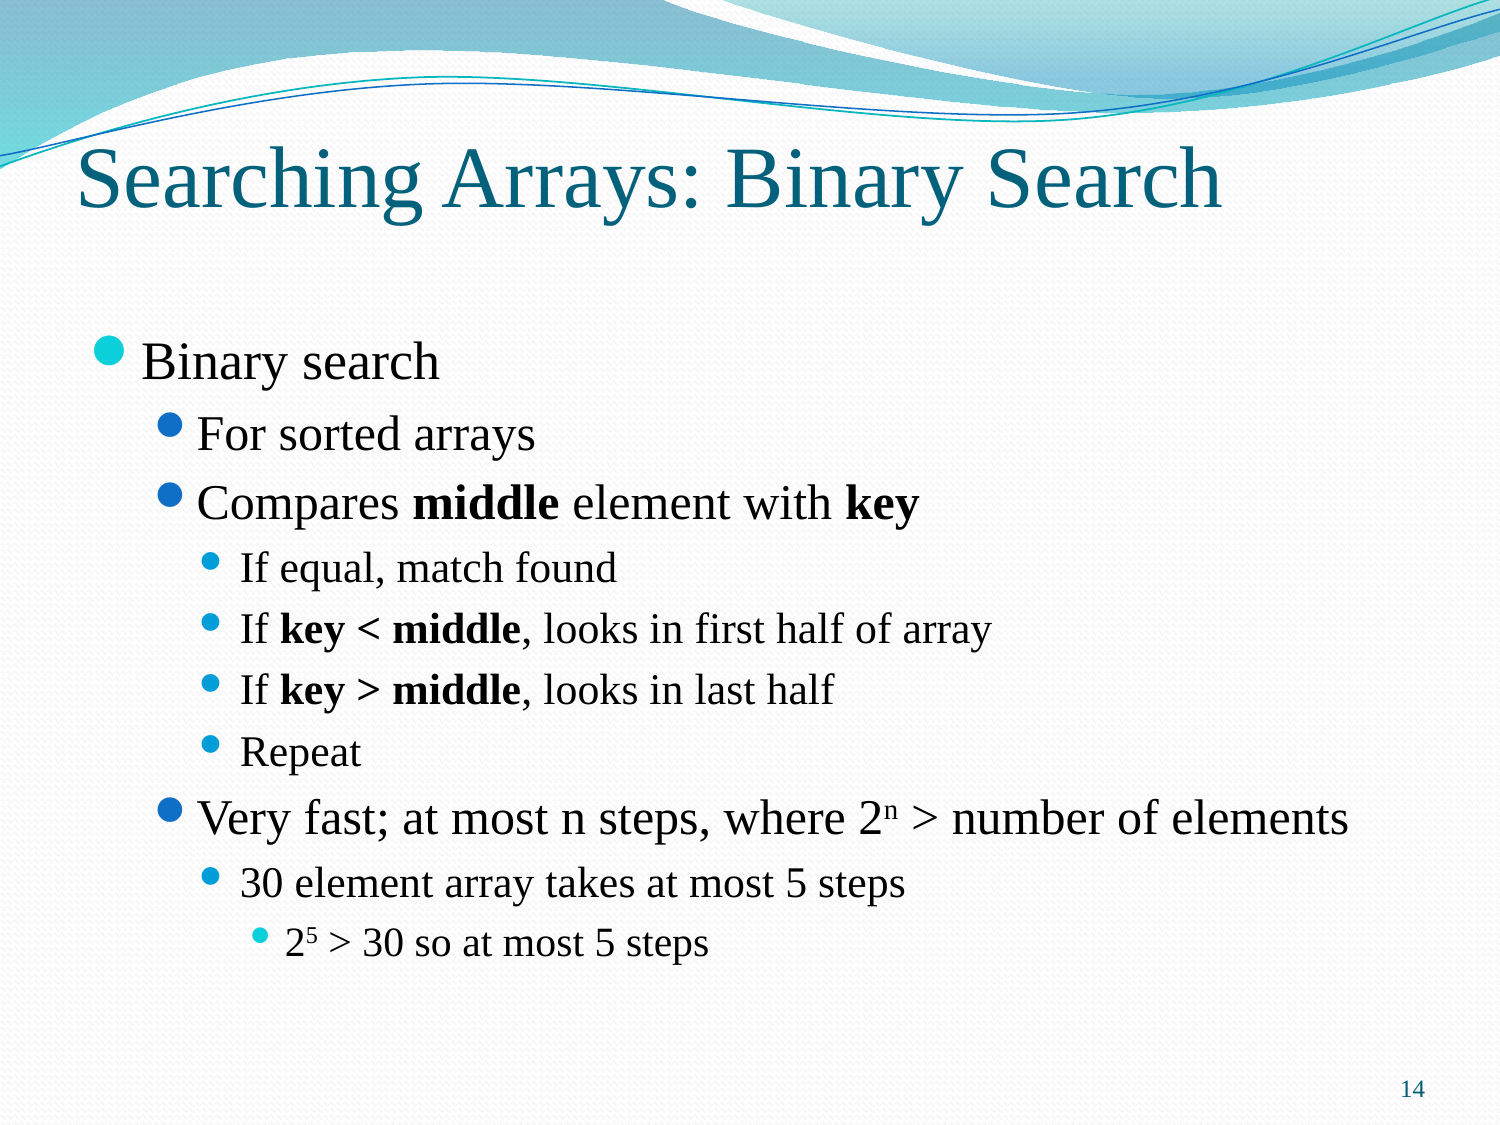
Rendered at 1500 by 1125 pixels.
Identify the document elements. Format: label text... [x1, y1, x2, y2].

slide_number 14 [1299, 1042, 1425, 1103]
title Searching Arrays: Binary Search [75, 37, 1425, 225]
list Binary search For sorted arrays Compares middle element with key If equal, match found If key < middle, looks in first half of array If key > middle, looks in last half Repeat Very fast; at most n steps, where 2n > number of elements 30 element array takes at most 5 steps 25 > 30 so at most 5 steps [75, 317, 1425, 1038]
